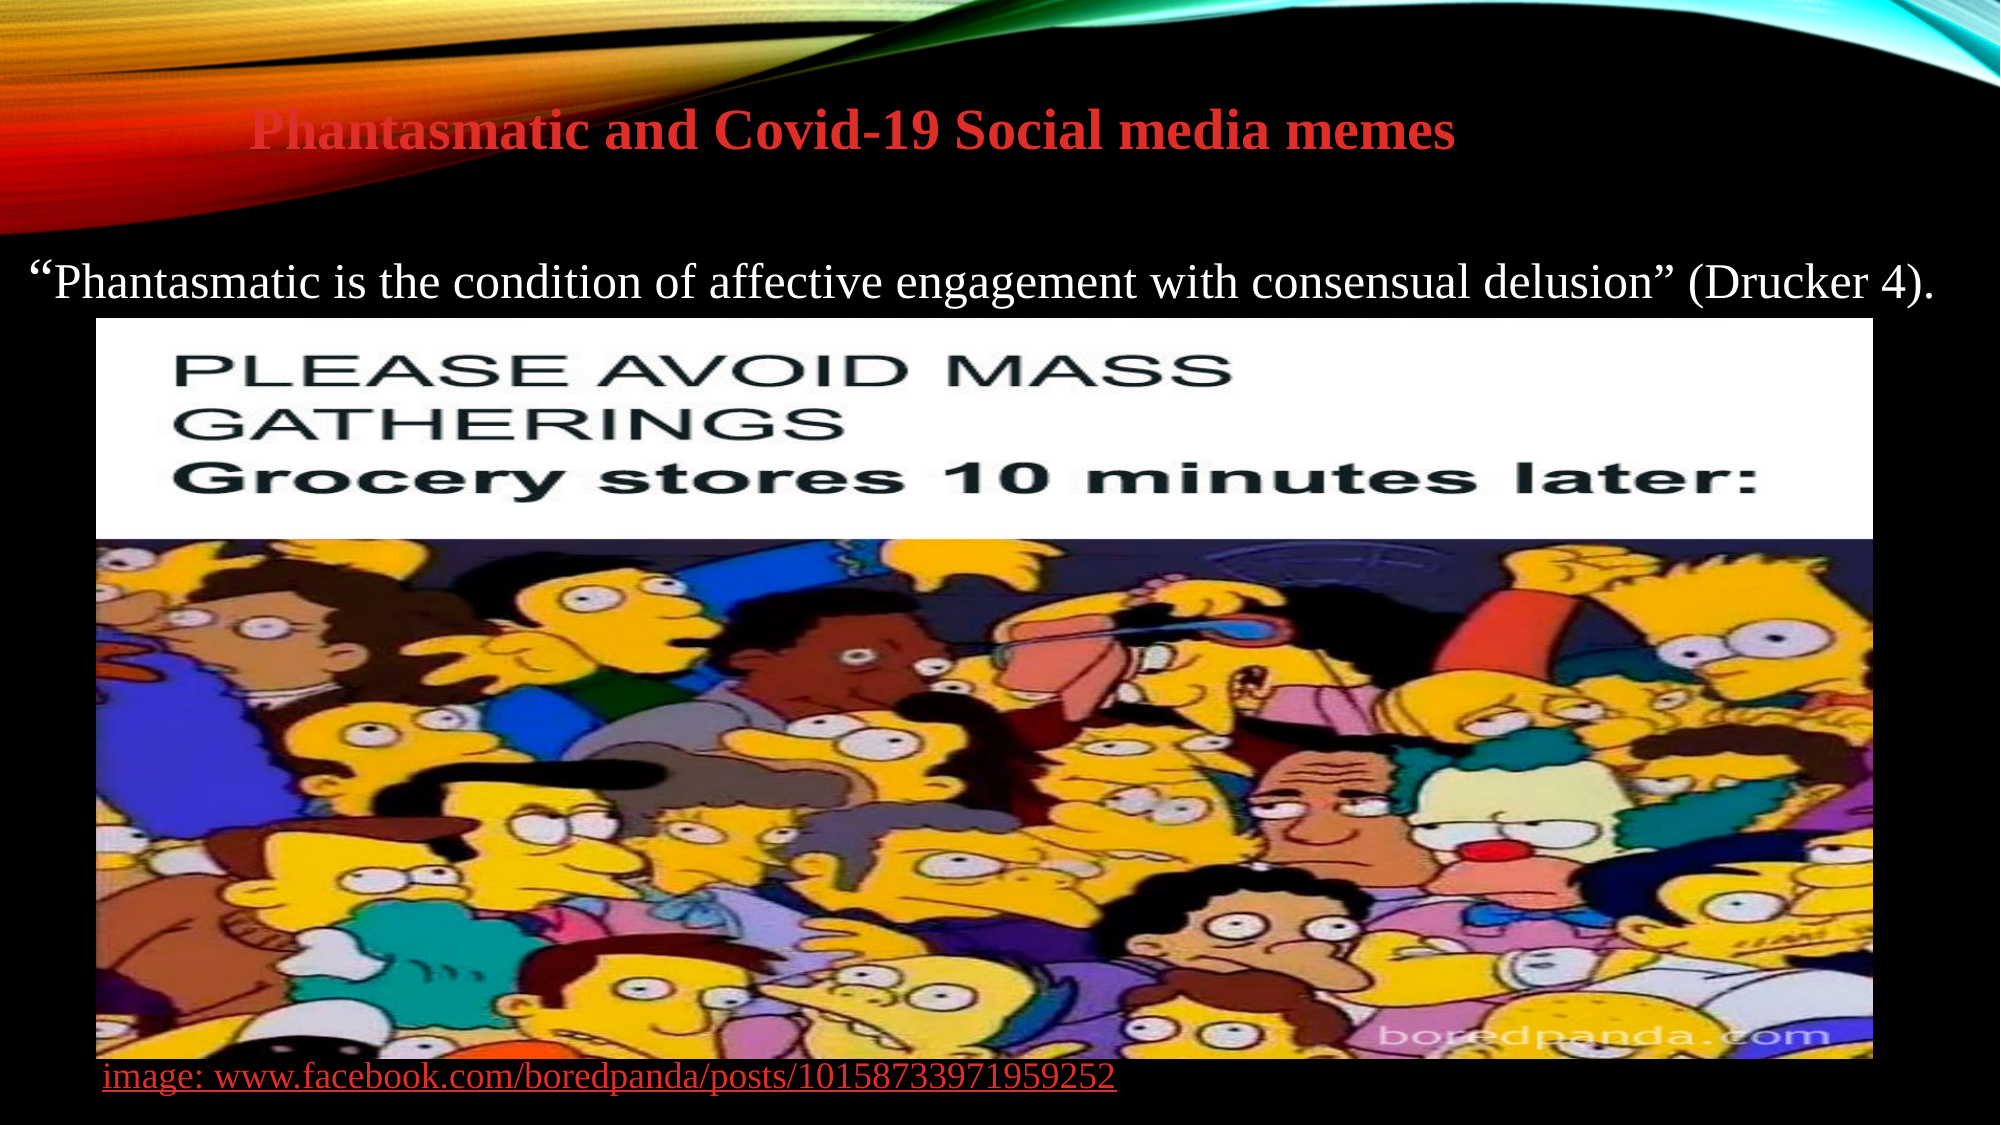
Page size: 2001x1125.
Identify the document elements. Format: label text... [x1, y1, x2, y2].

picture [95, 318, 1873, 1059]
picture [0, 0, 2000, 237]
text_box image: www.facebook.com/boredpanda/posts/10158733971959252 [87, 1043, 1233, 1103]
text_box Phantasmatic and Covid-19 Social media memes [235, 78, 2000, 169]
text_box “Phantasmatic is the condition of affective engagement with consensual delusion” (Drucker 4). [13, 233, 1986, 318]
